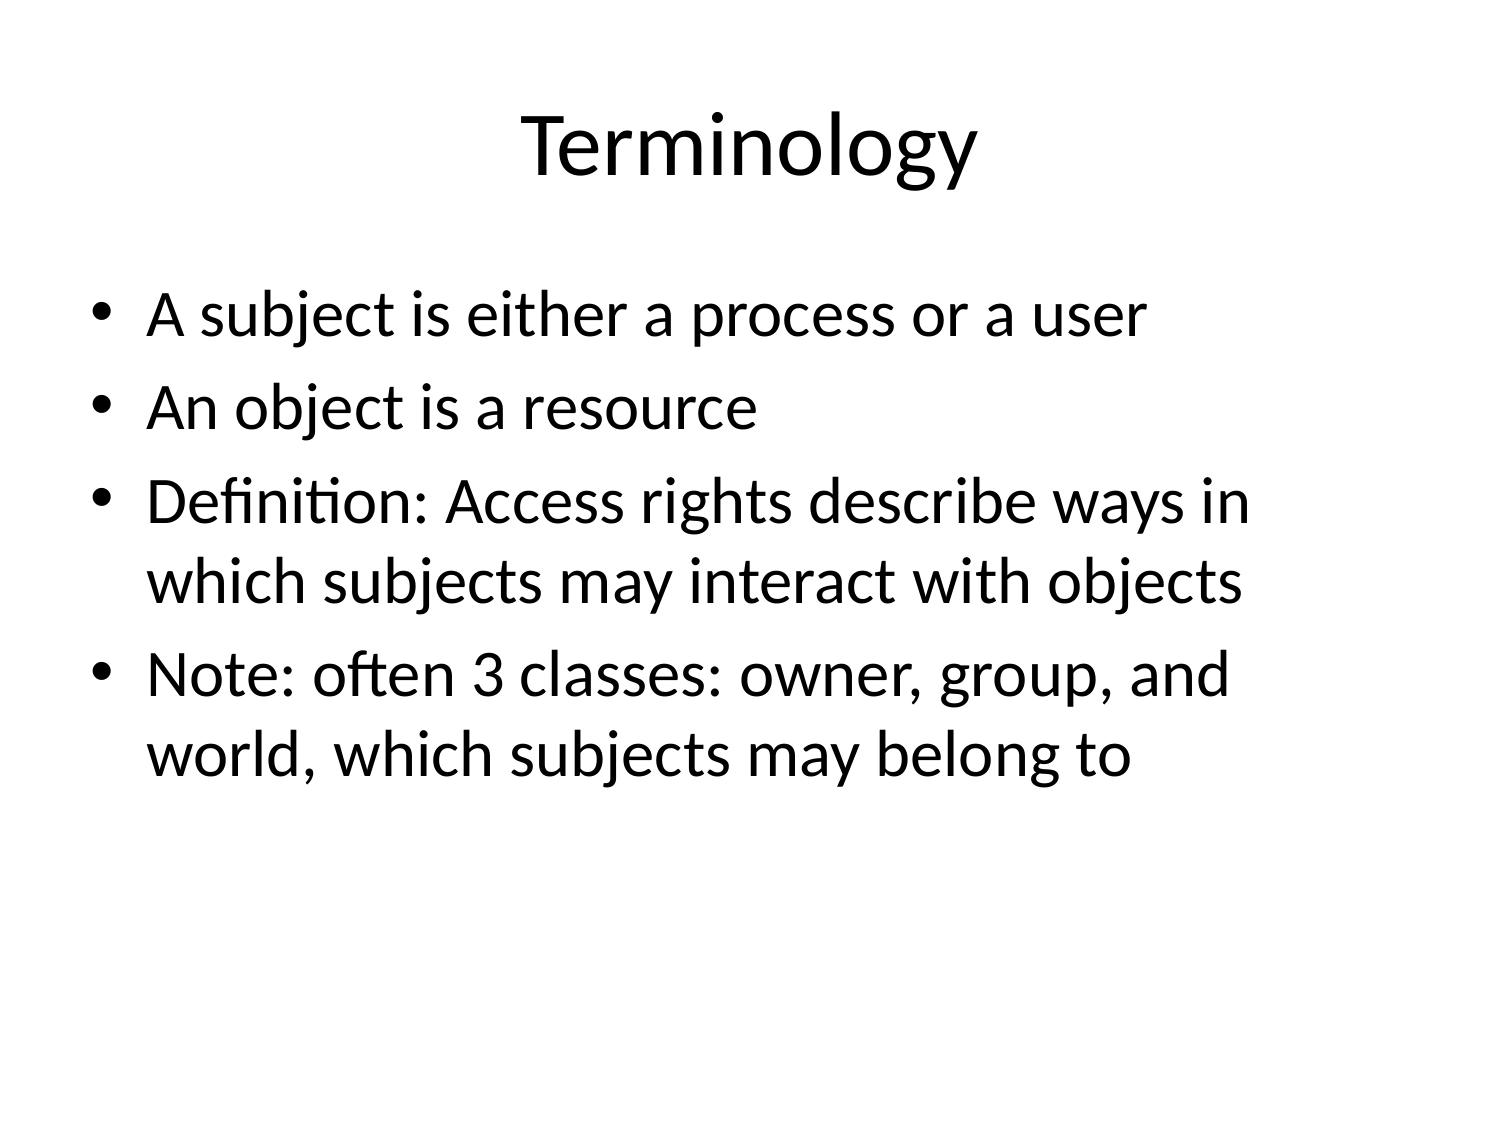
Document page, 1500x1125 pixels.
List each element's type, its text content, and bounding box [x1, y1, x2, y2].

list A subject is either a process or a user An object is a resource Definition: Access rights describe ways in which subjects may interact with objects Note: often 3 classes: owner, group, and world, which subjects may belong to [75, 262, 1425, 1005]
title Terminology [75, 45, 1425, 233]
